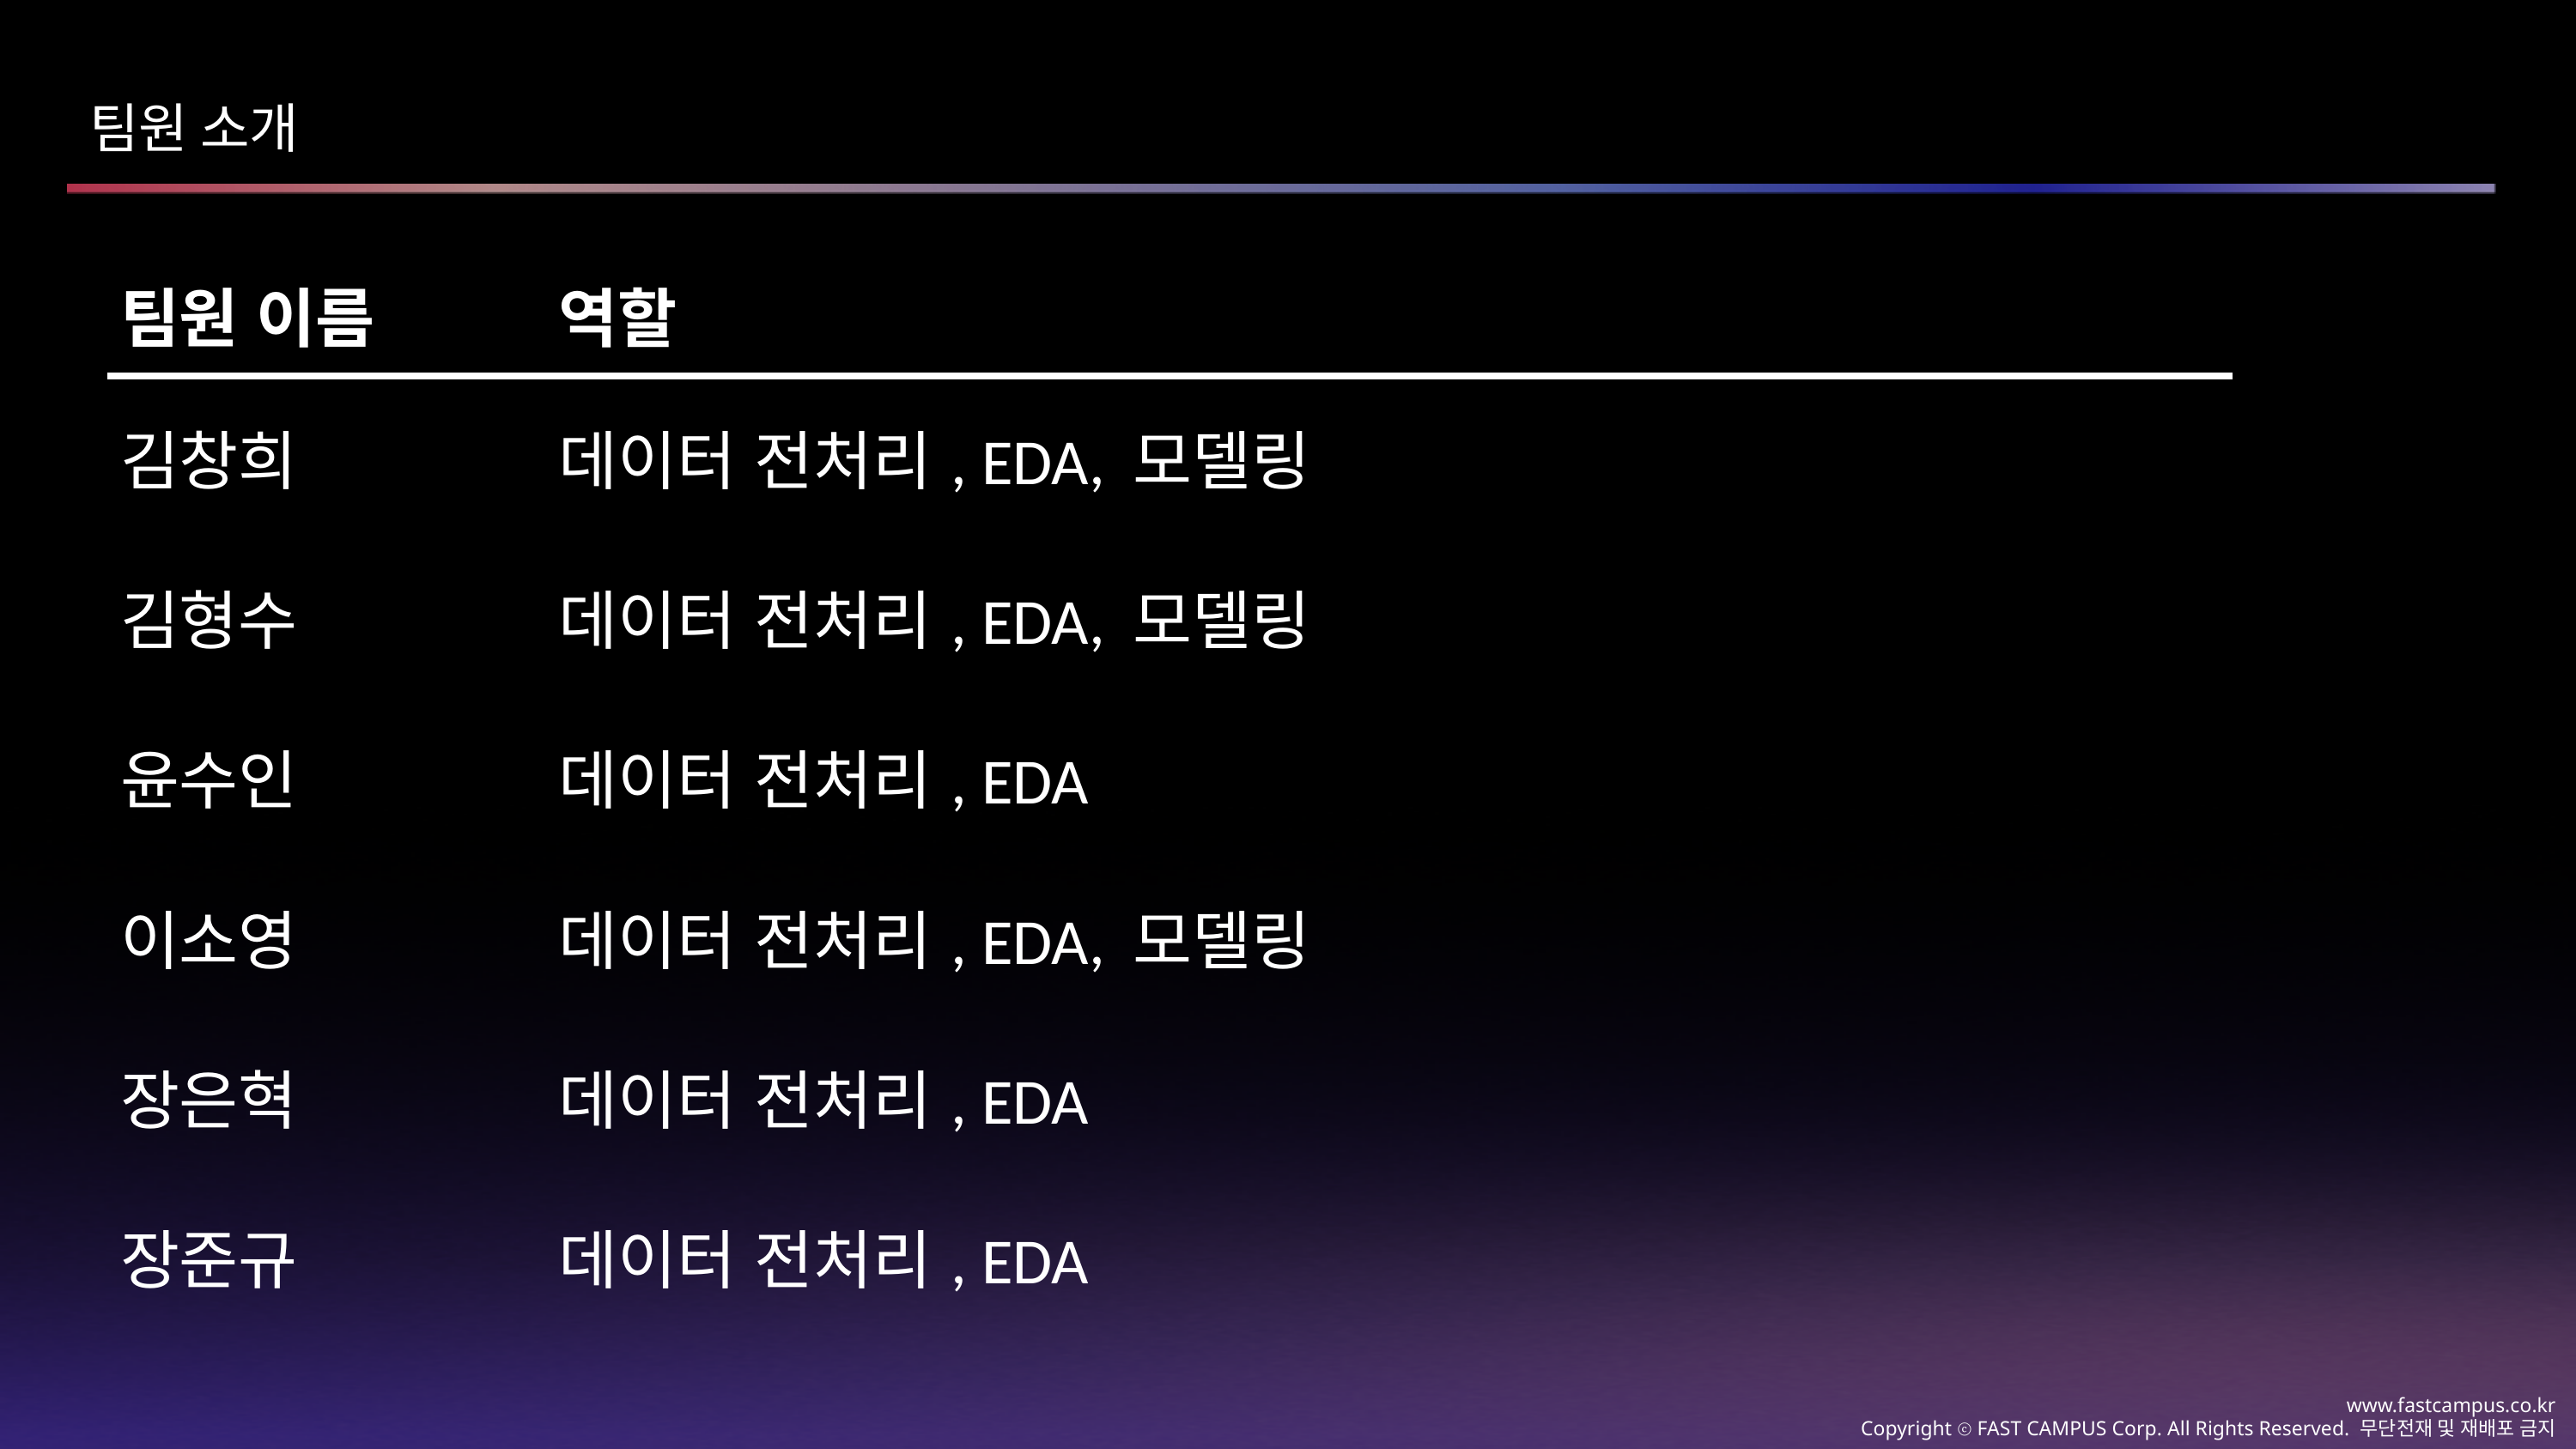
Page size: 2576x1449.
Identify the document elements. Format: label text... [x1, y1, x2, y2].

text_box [0, 805, 2576, 1449]
table_cell 데이터 전처리, EDA, 모델링 [546, 537, 2233, 696]
text_box 팀원 소개 [76, 88, 2576, 166]
table_cell 데이터 전처리, EDA [546, 696, 2233, 803]
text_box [67, 184, 2496, 194]
table_cell 김창희 [107, 379, 546, 537]
table_header 역할 [546, 252, 2233, 373]
table_cell 김형수 [107, 537, 546, 696]
table_header 팀원 이름 [107, 252, 546, 373]
table_cell 데이터 전처리, EDA, 모델링 [546, 379, 2233, 537]
table_cell 윤수인 [107, 696, 546, 803]
